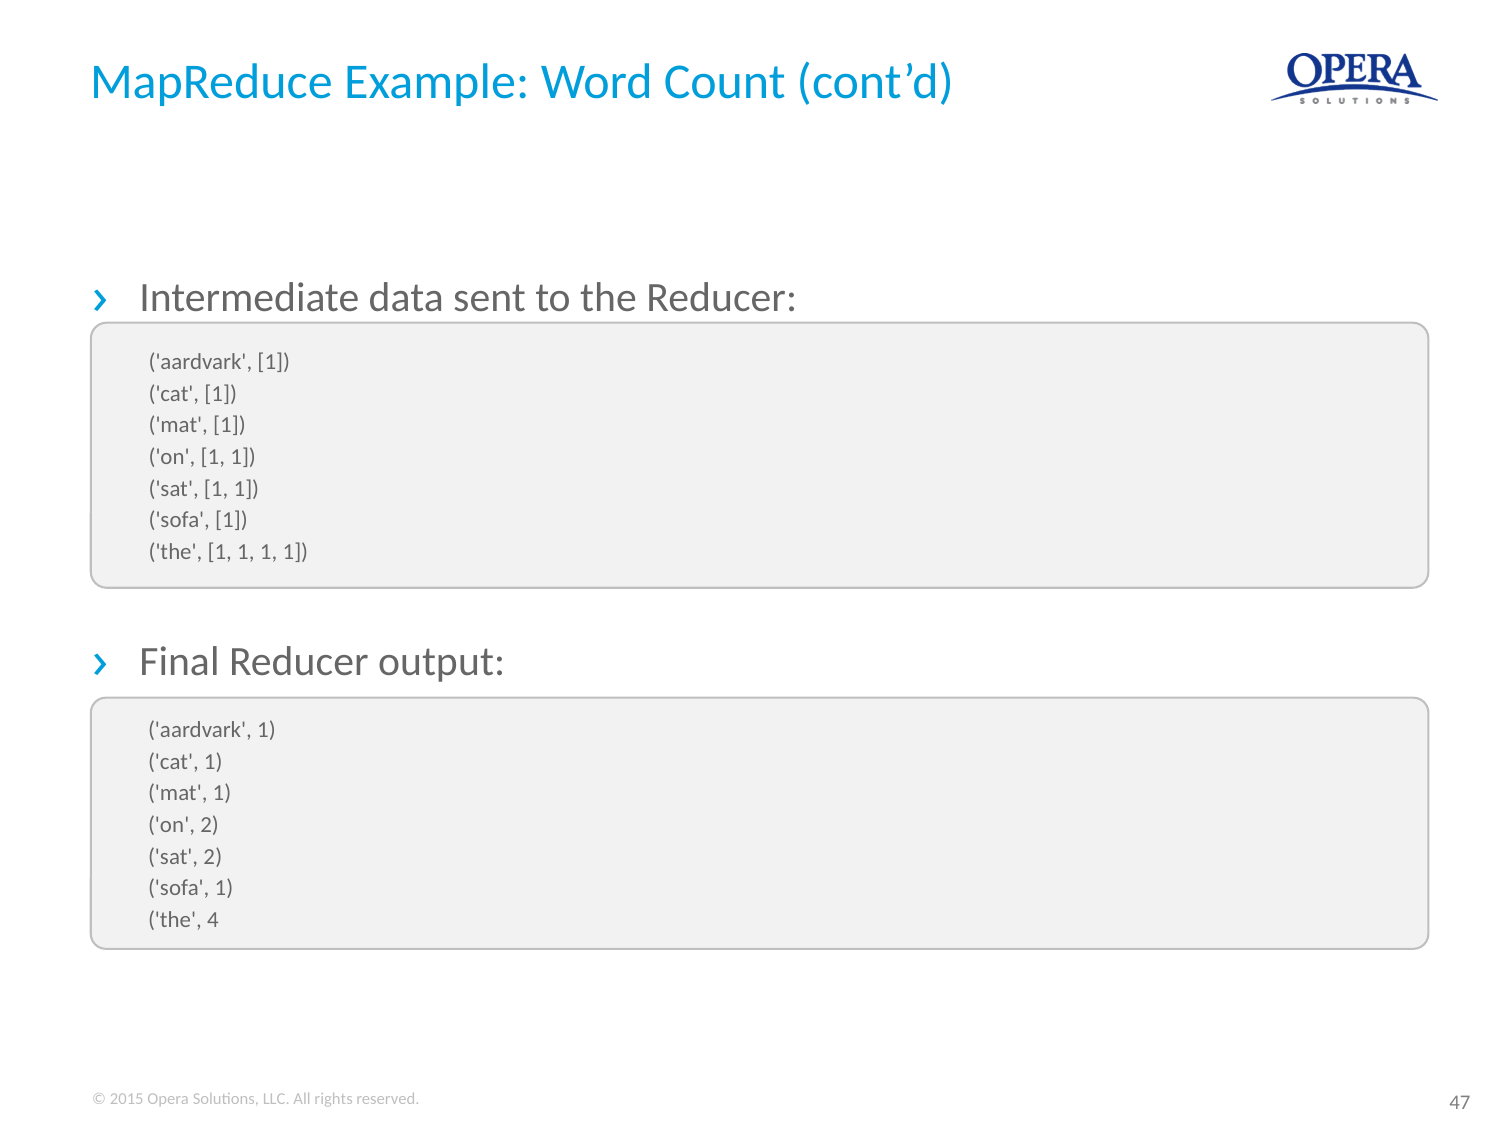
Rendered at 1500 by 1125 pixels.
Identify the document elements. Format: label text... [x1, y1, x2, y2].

picture [1271, 53, 1438, 104]
title MapReduce Example: Word Count (cont’d) [75, 32, 1250, 125]
list Intermediate data sent to the Reducer: Final Reducer output: [92, 584, 805, 701]
text_box ('aardvark', [1]) ('cat', [1]) ('mat', [1]) ('on', [1, 1]) ('sat', [1, 1]) ('sofa', [1]) ('the', [1, 1, 1, 1]) [88, 320, 1431, 590]
list Intermediate data sent to the Reducer: Final Reducer output: [92, 249, 805, 327]
text_box ('aardvark', 1) ('cat', 1) ('mat', 1) ('on', 2) ('sat', 2) ('sofa', 1) ('the', 4 [88, 695, 1431, 951]
